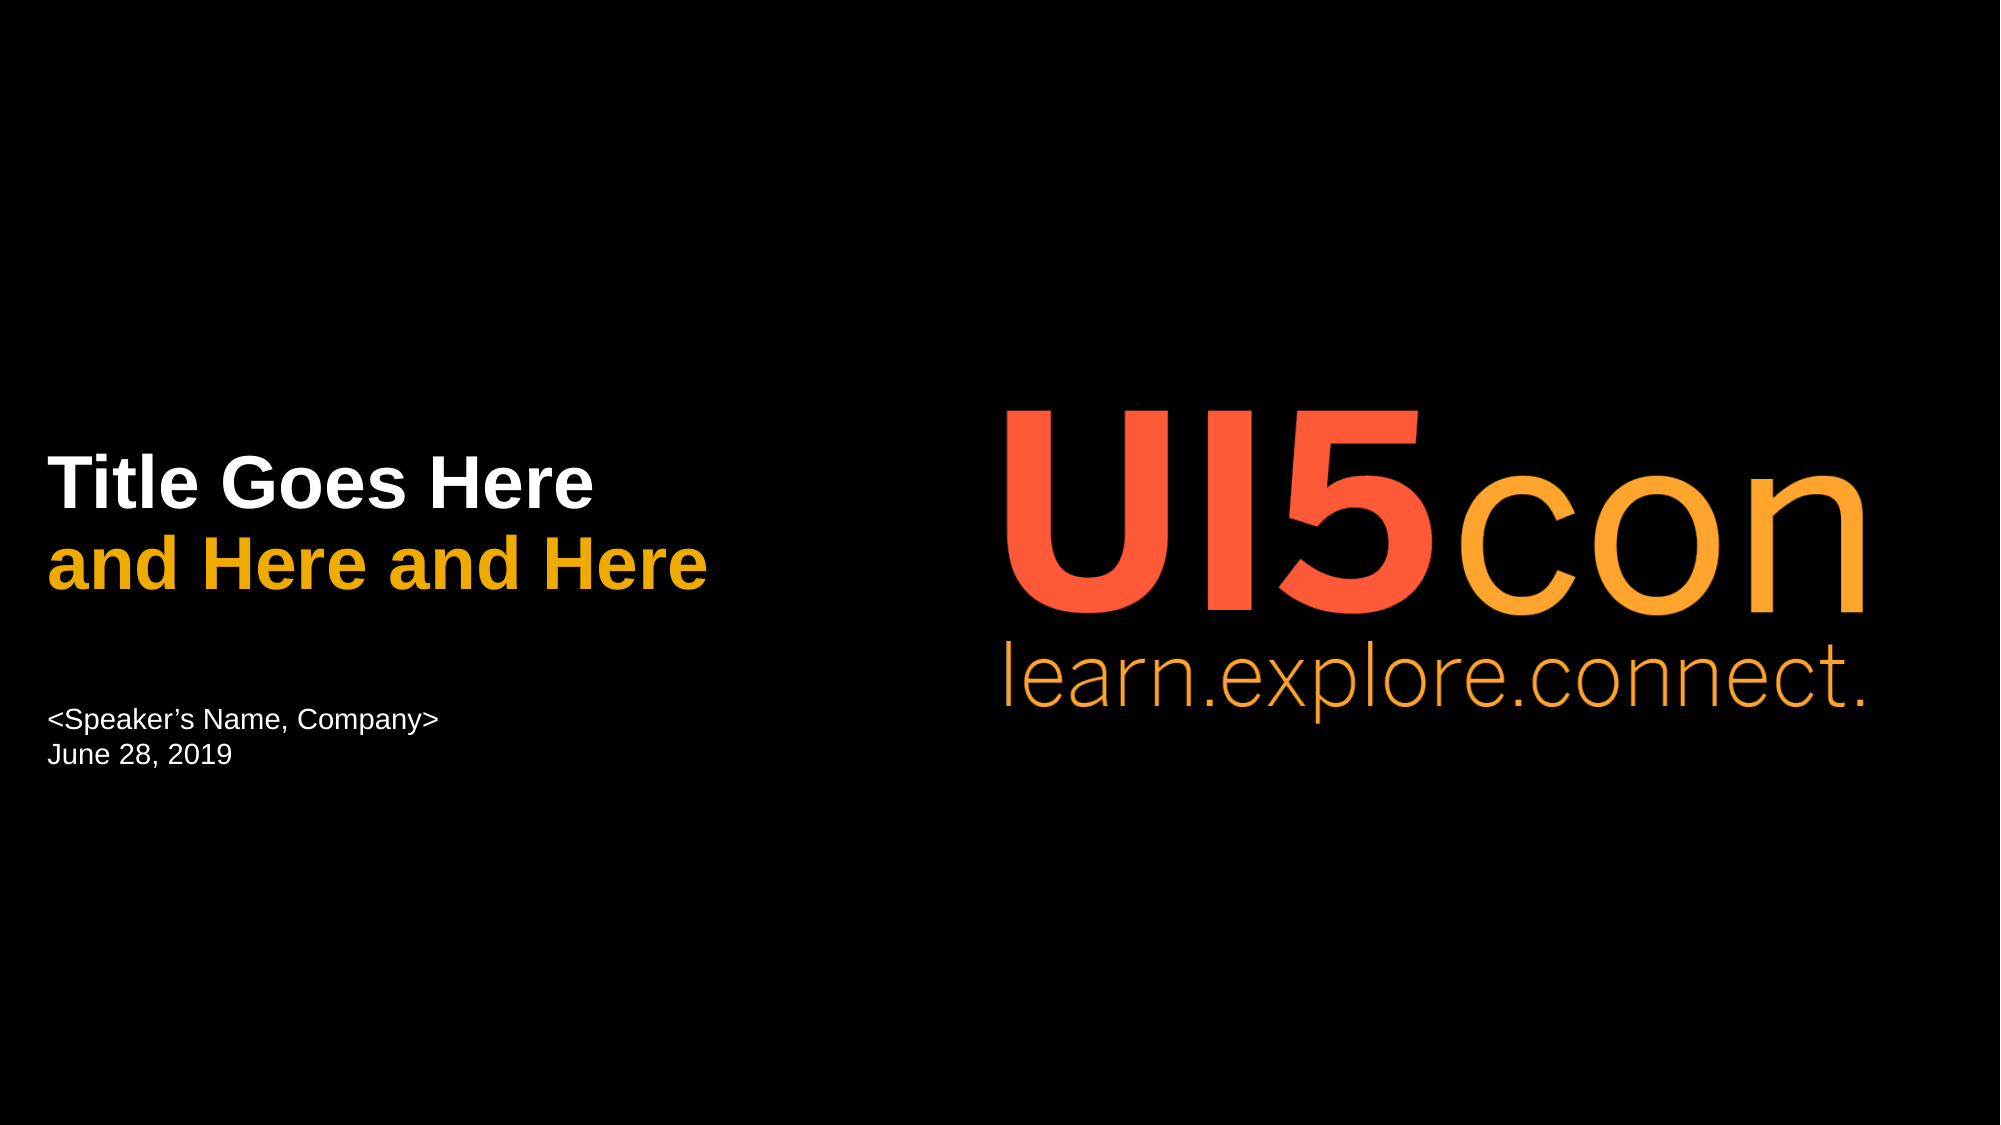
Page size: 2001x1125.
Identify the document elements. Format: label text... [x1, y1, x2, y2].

subtitle <Speaker’s Name, Company> June 28, 2019 [47, 700, 1093, 771]
title Title Goes Here and Here and Here [47, 443, 931, 608]
picture [937, 363, 1928, 749]
